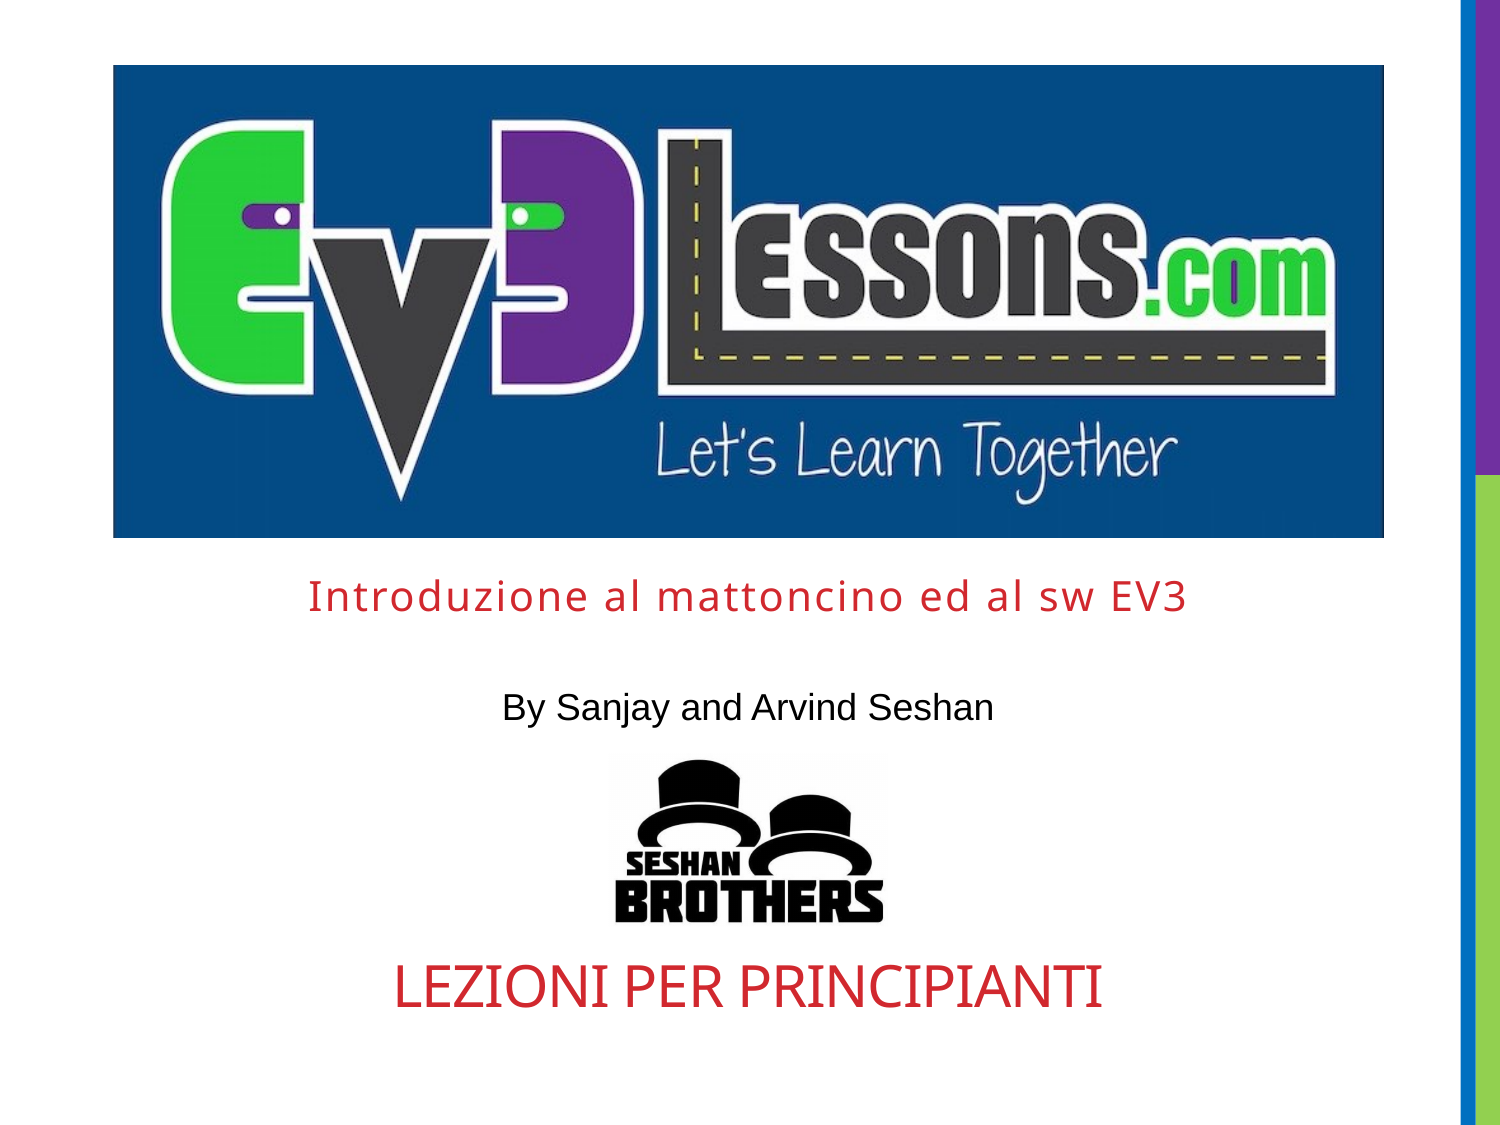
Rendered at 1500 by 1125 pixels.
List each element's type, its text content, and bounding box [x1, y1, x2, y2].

picture [608, 752, 889, 928]
title LEZIONI PER PRINCIPIANTI [82, 941, 1415, 1041]
picture [113, 65, 1384, 538]
subtitle Introduzione al mattoncino ed al sw EV3 [185, 562, 1311, 713]
